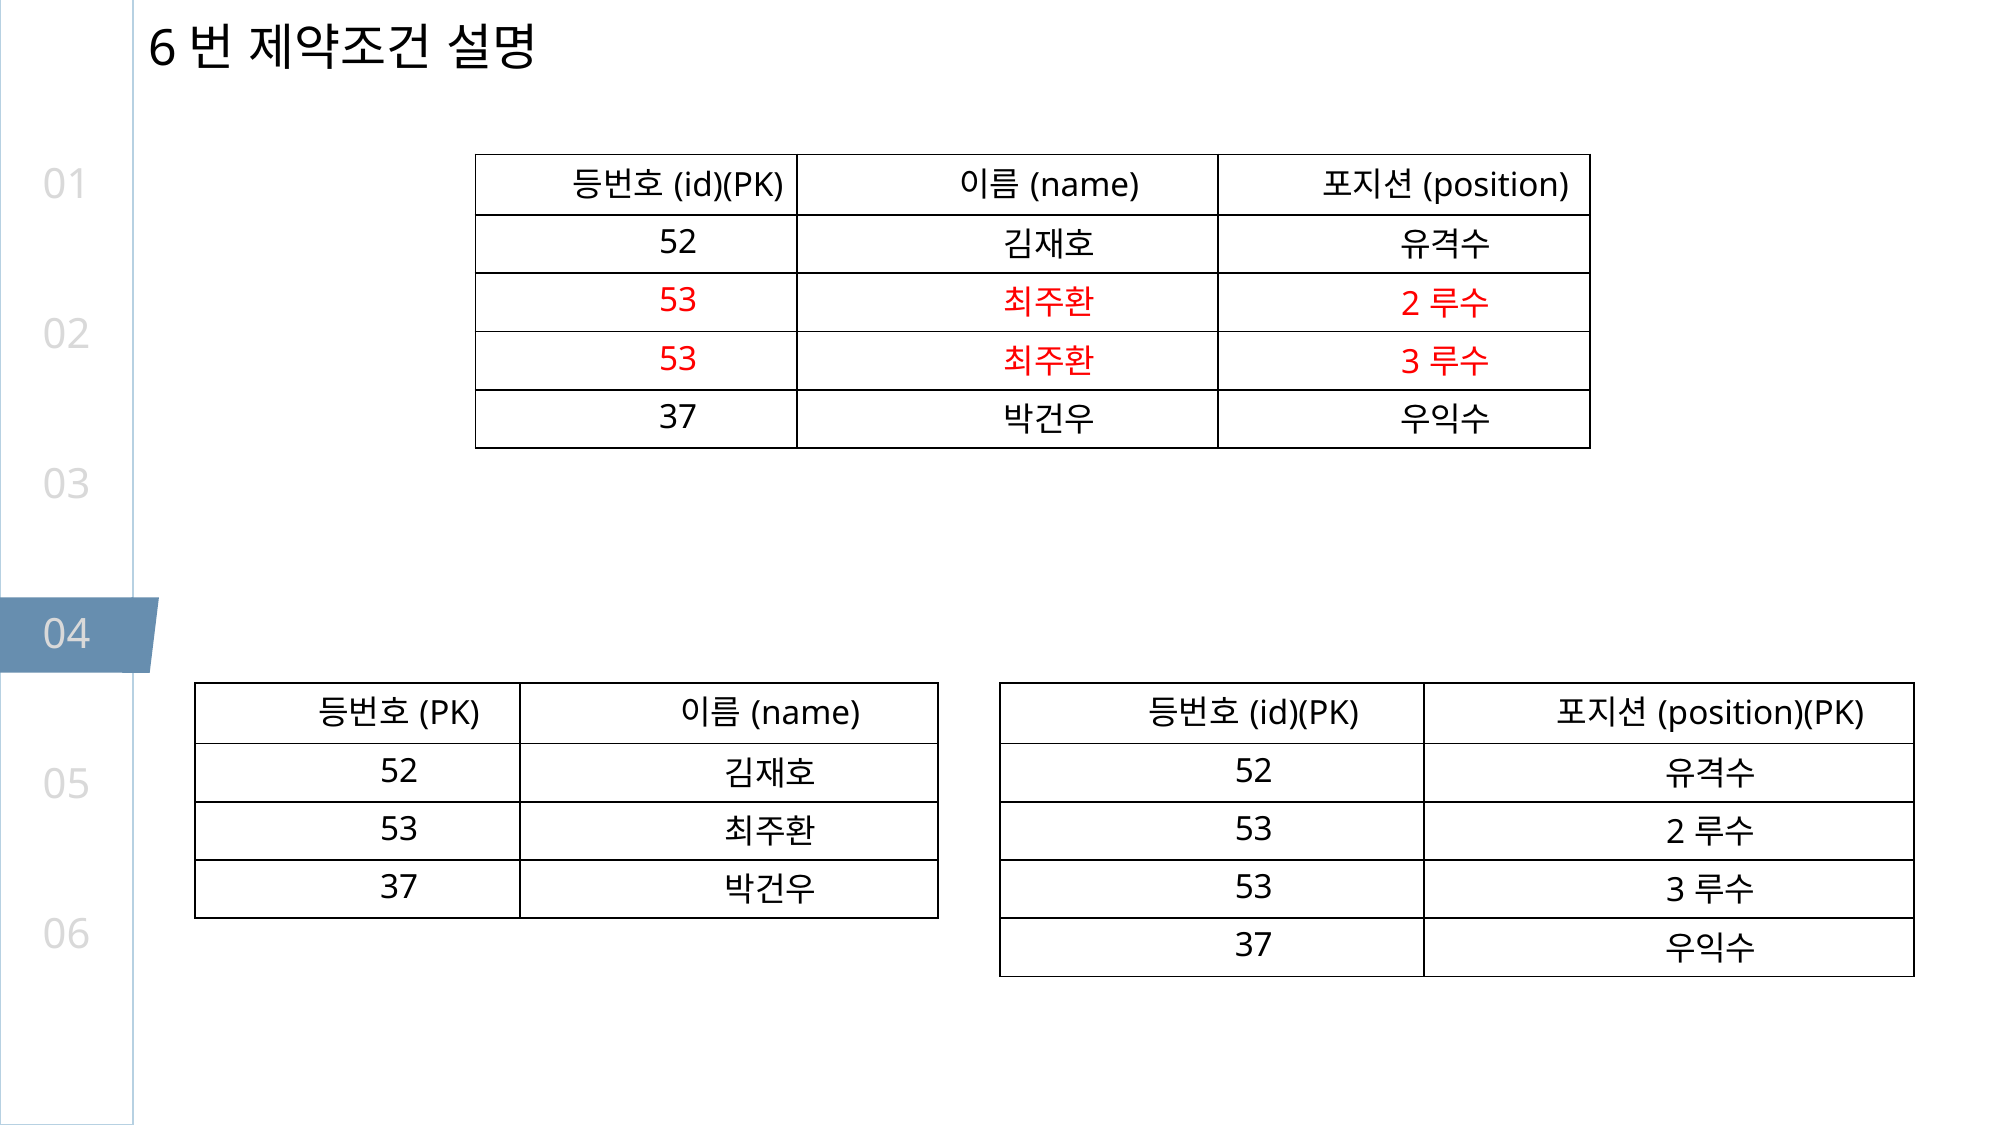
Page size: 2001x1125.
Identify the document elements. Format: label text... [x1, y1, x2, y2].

table_cell 김재호 [798, 216, 1217, 272]
table_cell 2루수 [1425, 803, 1913, 859]
table_cell 37 [196, 861, 519, 917]
table_cell 53 [476, 274, 796, 331]
table_cell 52 [196, 744, 519, 801]
table_cell 53 [1001, 803, 1423, 859]
table_cell 52 [476, 216, 796, 272]
text_box 01 02 03 04 05 06 [0, 0, 134, 1115]
table_cell 박건우 [798, 391, 1217, 447]
table_cell 유격수 [1219, 216, 1589, 272]
table_cell 53 [476, 332, 796, 389]
table_header 등번호(id)(PK) [476, 155, 796, 214]
text_box [134, 596, 161, 674]
table_cell 최주환 [798, 274, 1217, 331]
table_cell 최주환 [798, 332, 1217, 389]
table_header 포지션(position) [1219, 155, 1589, 214]
text_box 6번 제약조건 설명 [134, 8, 1348, 83]
table_cell 우익수 [1219, 391, 1589, 447]
table_cell 3루수 [1219, 332, 1589, 389]
table_cell 53 [1001, 861, 1423, 917]
table_cell 37 [1001, 919, 1423, 976]
table_header 등번호(id)(PK) [1001, 684, 1423, 743]
table_cell 52 [1001, 744, 1423, 801]
table_cell 유격수 [1425, 744, 1913, 801]
table_header 포지션(position)(PK) [1425, 684, 1913, 743]
table_cell 3루수 [1425, 861, 1913, 917]
table_cell 우익수 [1425, 919, 1913, 976]
table_cell 김재호 [521, 744, 937, 801]
table_cell 최주환 [521, 803, 937, 859]
table_cell 37 [476, 391, 796, 447]
table_header 이름(name) [798, 155, 1217, 214]
table_cell 2루수 [1219, 274, 1589, 331]
table_header 등번호(PK) [196, 684, 519, 743]
text_box [0, 1115, 134, 1125]
table_cell 박건우 [521, 861, 937, 917]
table_header 이름(name) [521, 684, 937, 743]
table_cell 53 [196, 803, 519, 859]
